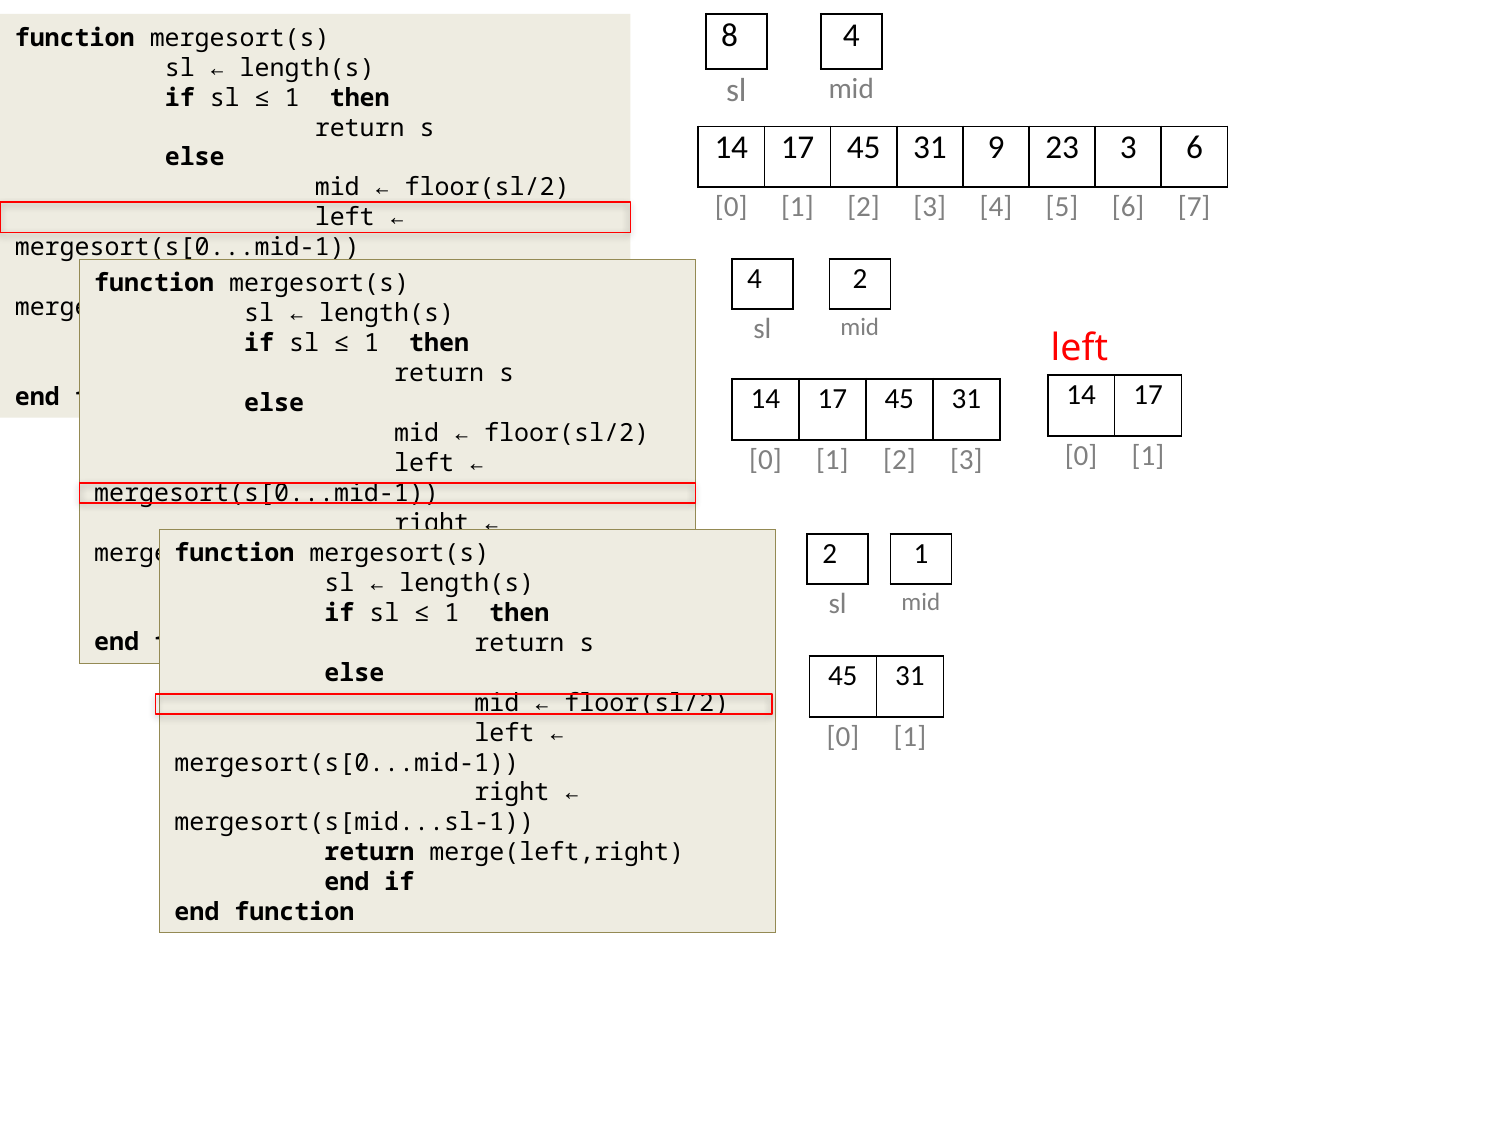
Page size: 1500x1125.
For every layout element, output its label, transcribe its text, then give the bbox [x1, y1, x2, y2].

table_cell [4] [963, 188, 1029, 248]
table_cell [0] [1048, 437, 1115, 497]
table_header 17 [1115, 376, 1181, 435]
table_header 45 [810, 657, 876, 716]
table_header 31 [898, 127, 962, 186]
text_box function mergesort(s) sl ← length(s) if sl ≤ 1 then return s else mid ← floor(sl/2) left ← mergesort(s[0...mid-1)) right ← mergesort(s[mid...sl-1)) return merge(left,right) end if end function [79, 259, 696, 481]
table_header 4 [822, 15, 881, 68]
table_cell [3] [897, 188, 963, 248]
text_box left [1035, 315, 1123, 376]
table_header 2 [808, 535, 867, 583]
table_cell mid [890, 585, 951, 632]
table_cell [7] [1161, 188, 1227, 248]
table_header 8 [707, 15, 766, 68]
table_cell mid [821, 70, 882, 119]
table_header 31 [877, 657, 943, 716]
table_header 9 [964, 127, 1028, 186]
table_header 17 [765, 127, 830, 186]
table_header 2 [830, 260, 890, 308]
text_box [154, 692, 774, 716]
table_header 1 [891, 535, 951, 583]
table_cell [0] [732, 441, 799, 500]
table_cell [0] [809, 718, 876, 778]
table_header 23 [1030, 127, 1094, 186]
table_cell [6] [1095, 188, 1161, 248]
text_box [0, 200, 633, 235]
text_box function mergesort(s) sl ← length(s) if sl ≤ 1 then return s else mid ← floor(sl/2) left ← mergesort(s[0...mid-1)) right ← mergesort(s[mid...sl-1)) return merge(left,right) end if end function [159, 529, 776, 695]
table_cell [1] [764, 188, 831, 248]
table_header 6 [1162, 127, 1227, 186]
table_header 4 [733, 260, 792, 308]
table_cell sl [706, 70, 767, 124]
text_box function mergesort(s) sl ← length(s) if sl ≤ 1 then return s else mid ← floor(sl/2) left ← mergesort(s[0...mid-1)) right ← mergesort(s[mid...sl-1)) return merge(left,right) end if end function [0, 241, 631, 418]
table_cell [3] [933, 441, 1000, 500]
table_cell [5] [1029, 188, 1095, 248]
text_box [77, 481, 698, 505]
table_header 45 [831, 127, 896, 186]
table_cell [1] [876, 718, 943, 778]
table_header 45 [867, 380, 932, 439]
text_box function mergesort(s) sl ← length(s) if sl ≤ 1 then return s else mid ← floor(sl/2) left ← mergesort(s[0...mid-1)) right ← mergesort(s[mid...sl-1)) return merge(left,right) end if end function [159, 719, 776, 933]
table_cell [2] [866, 441, 933, 500]
table_header 3 [1096, 127, 1160, 186]
text_box function mergesort(s) sl ← length(s) if sl ≤ 1 then return s else mid ← floor(sl/2) left ← mergesort(s[0...mid-1)) right ← mergesort(s[mid...sl-1)) return merge(left,right) end if end function [0, 13, 631, 199]
table_header 14 [733, 380, 798, 439]
text_box function mergesort(s) sl ← length(s) if sl ≤ 1 then return s else mid ← floor(sl/2) left ← mergesort(s[0...mid-1)) right ← mergesort(s[mid...sl-1)) return merge(left,right) end if end function [79, 512, 696, 664]
table_cell [2] [831, 188, 897, 248]
table_cell [1] [799, 441, 866, 500]
table_cell mid [829, 310, 890, 357]
table_cell [0] [698, 188, 764, 248]
table_header 14 [1049, 376, 1114, 435]
table_cell sl [807, 585, 868, 634]
table_header 14 [699, 127, 764, 186]
table_header 17 [800, 380, 865, 439]
table_cell [1] [1115, 437, 1182, 497]
table_header 31 [934, 380, 999, 439]
table_cell sl [732, 310, 793, 359]
